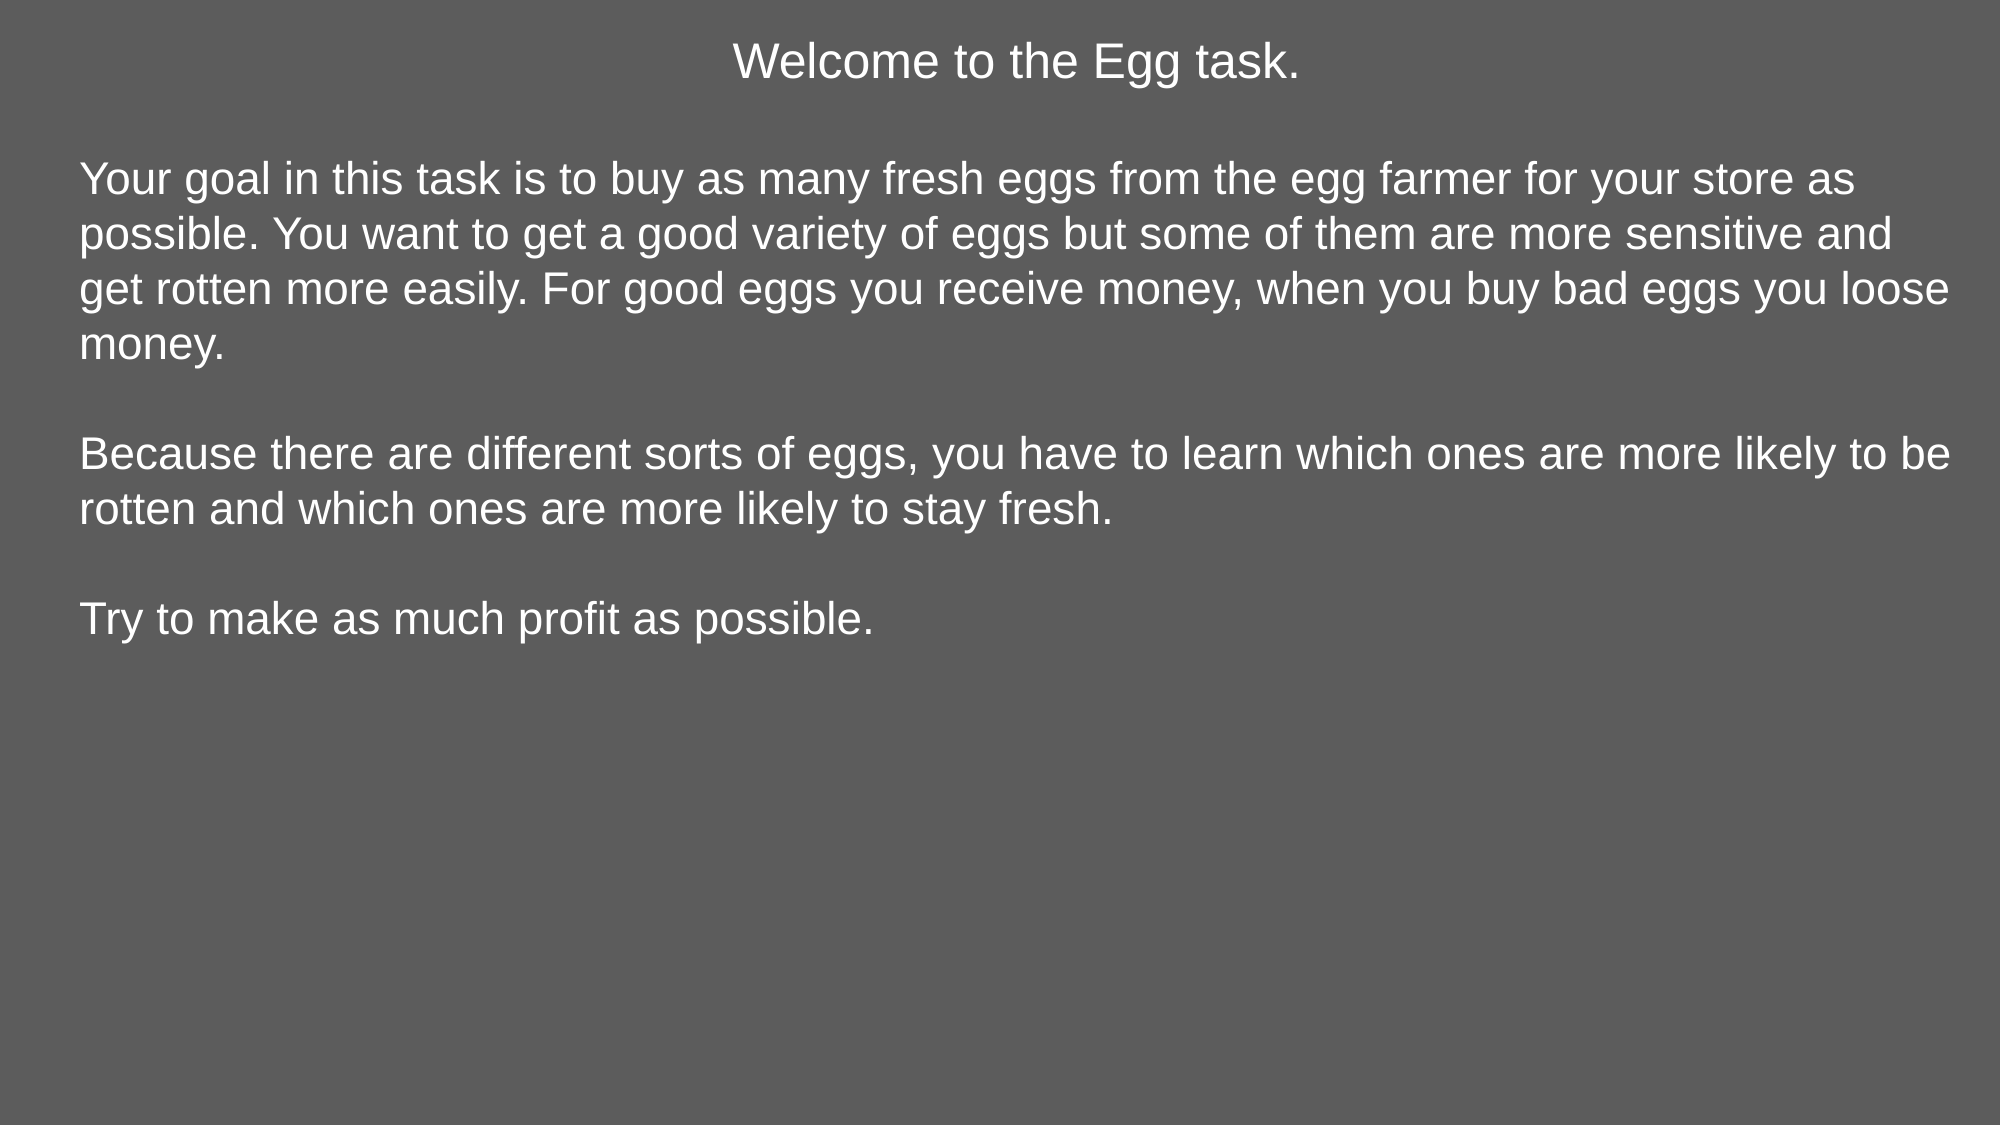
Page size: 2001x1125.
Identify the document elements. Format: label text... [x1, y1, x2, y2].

text_box Welcome to the Egg task. Your goal in this task is to buy as many fresh eggs from the egg farmer for your store as possible. You want to get a good variety of eggs but some of them are more sensitive and get rotten more easily. For good eggs you receive money, when you buy bad eggs you loose money. Because there are different sorts of eggs, you have to learn which ones are more likely to be rotten and which ones are more likely to stay fresh. Try to make as much profit as possible. [64, 21, 1970, 706]
